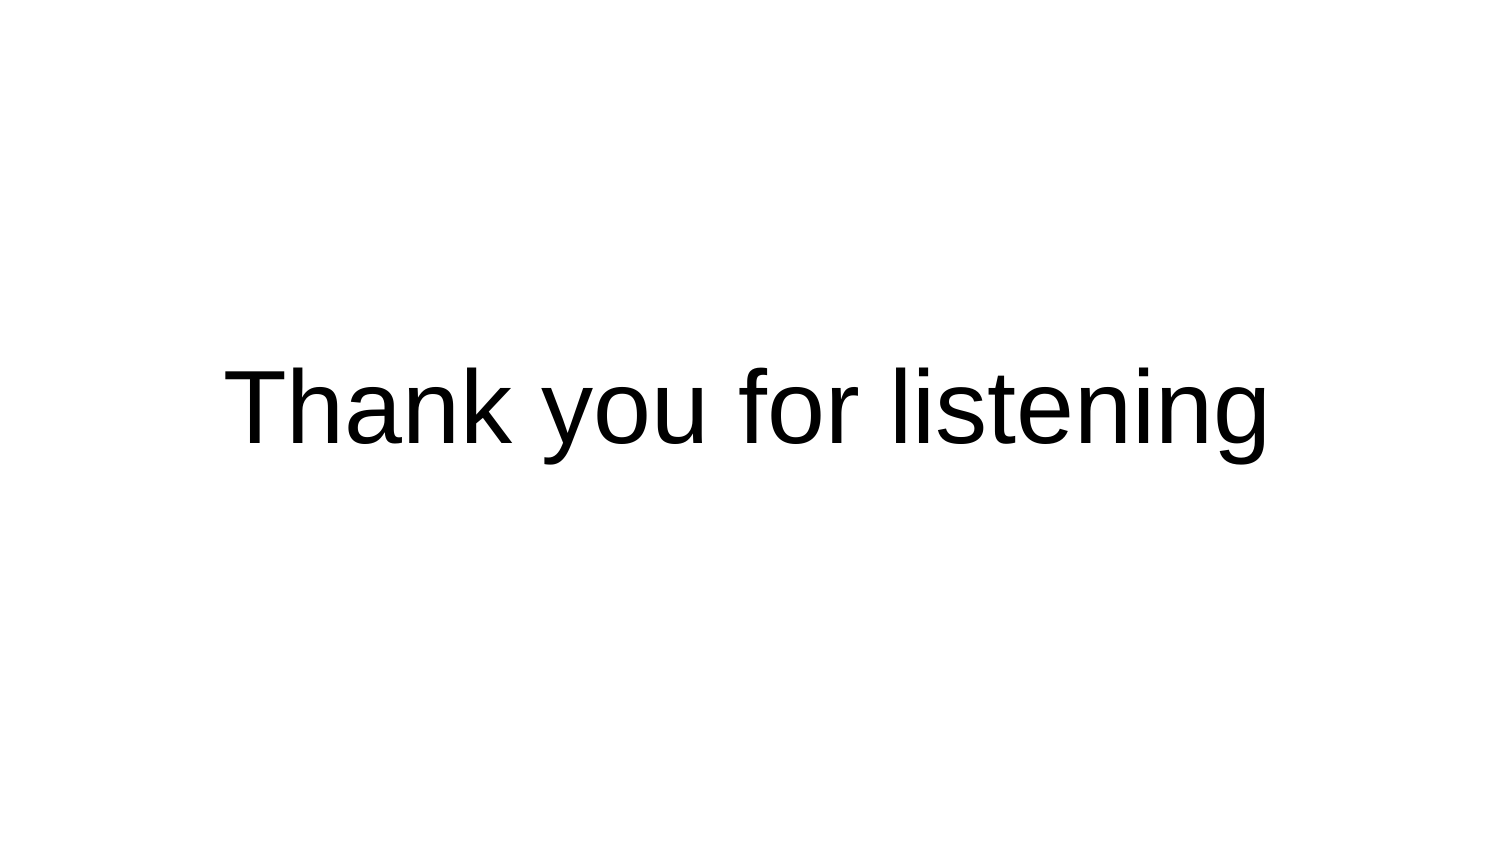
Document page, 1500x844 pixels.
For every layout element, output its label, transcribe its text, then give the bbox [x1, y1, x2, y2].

title Thank you for listening [208, 324, 1292, 520]
